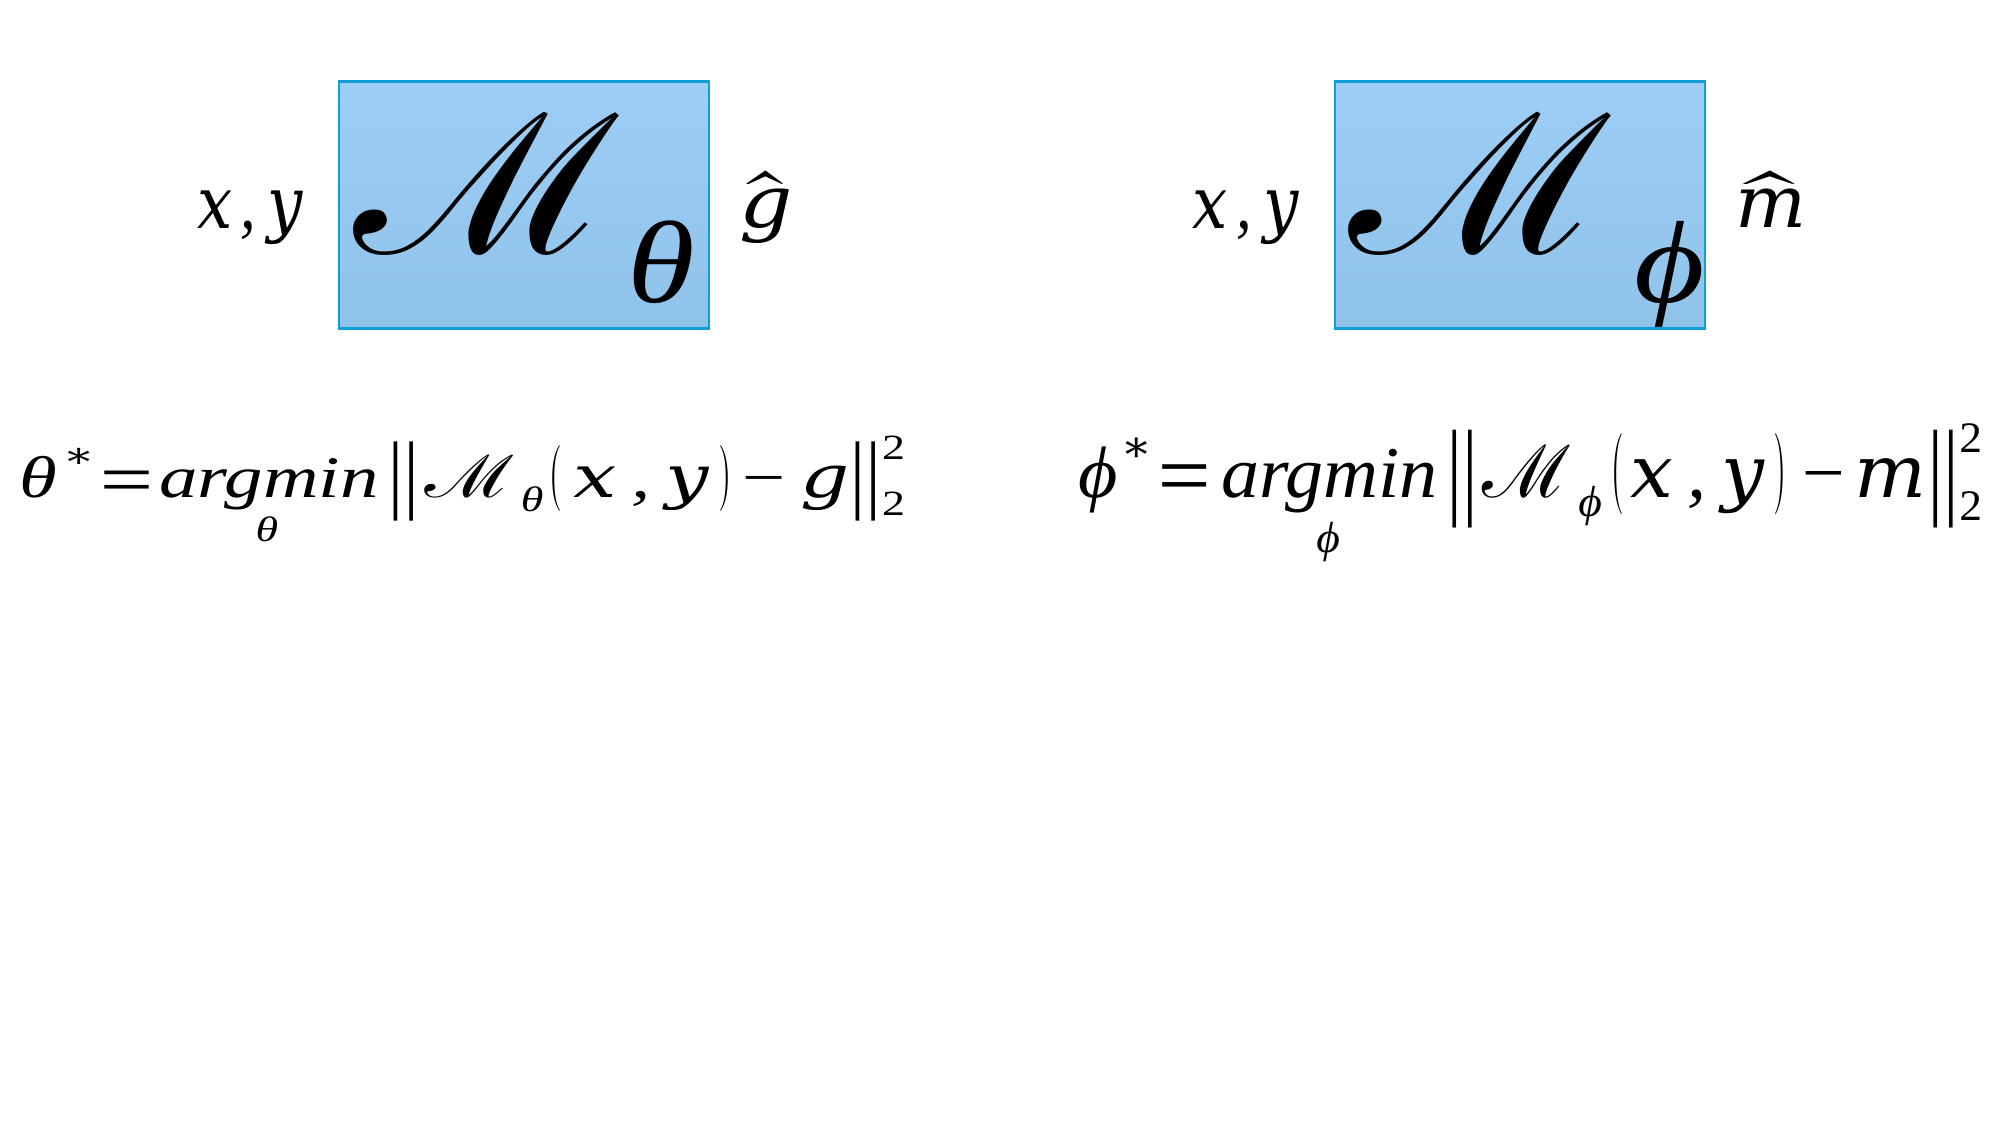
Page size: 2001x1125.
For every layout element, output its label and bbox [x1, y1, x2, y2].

text_box [192, 81, 797, 328]
text_box [1188, 81, 1808, 328]
